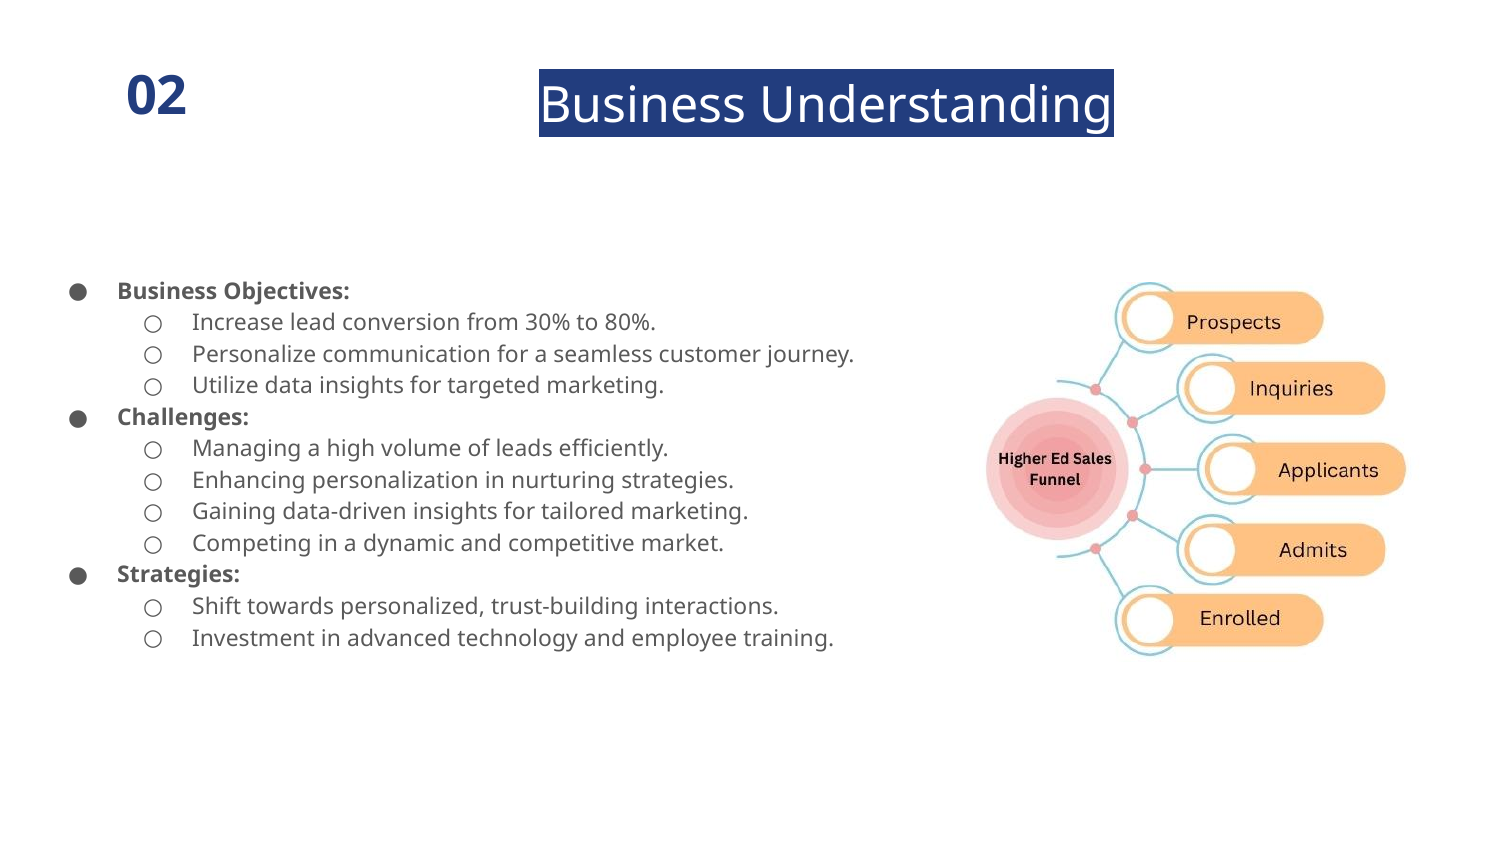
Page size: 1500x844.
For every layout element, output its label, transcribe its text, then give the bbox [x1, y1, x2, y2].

text_box Business Understanding [434, 48, 1220, 148]
text_box 02 [110, 45, 219, 141]
picture [948, 282, 1420, 663]
text_box Business Objectives: Increase lead conversion from 30% to 80%. Personalize communication for a seamless customer journey. Utilize data insights for targeted marketing. Challenges: Managing a high volume of leads efficiently. Enhancing personalization in nurturing strategies. Gaining data-driven insights for tailored marketing. Competing in a dynamic and competitive market. Strategies: Shift towards personalized, trust-building interactions. Investment in advanced technology and employee training. [27, 207, 975, 666]
